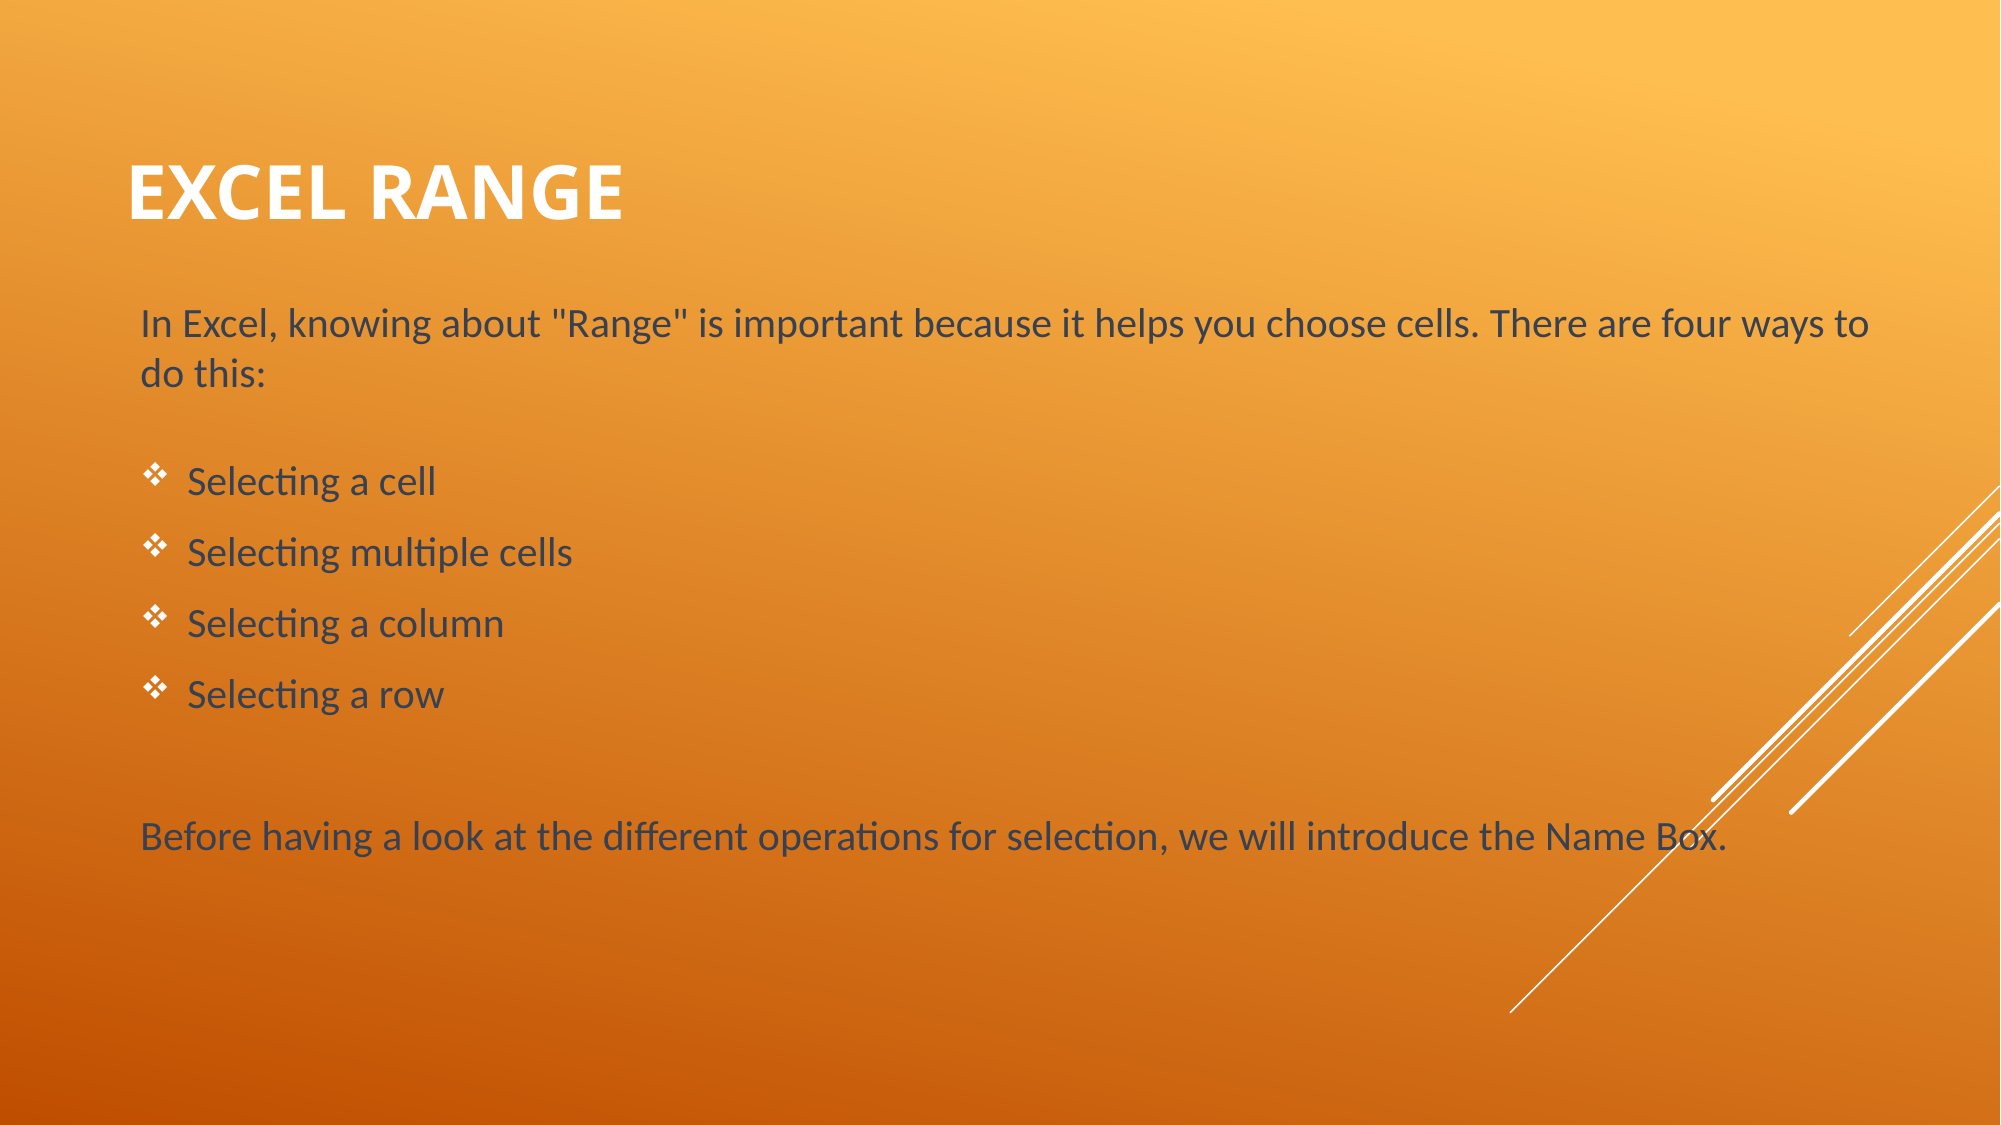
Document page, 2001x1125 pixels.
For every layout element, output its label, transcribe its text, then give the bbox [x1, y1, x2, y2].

title Excel Range [110, 41, 1890, 242]
list In Excel, knowing about "Range" is important because it helps you choose cells. There are four ways to do this: Selecting a cell Selecting multiple cells Selecting a column Selecting a row Before having a look at the different operations for selection, we will introduce the Name Box. [125, 287, 1890, 984]
